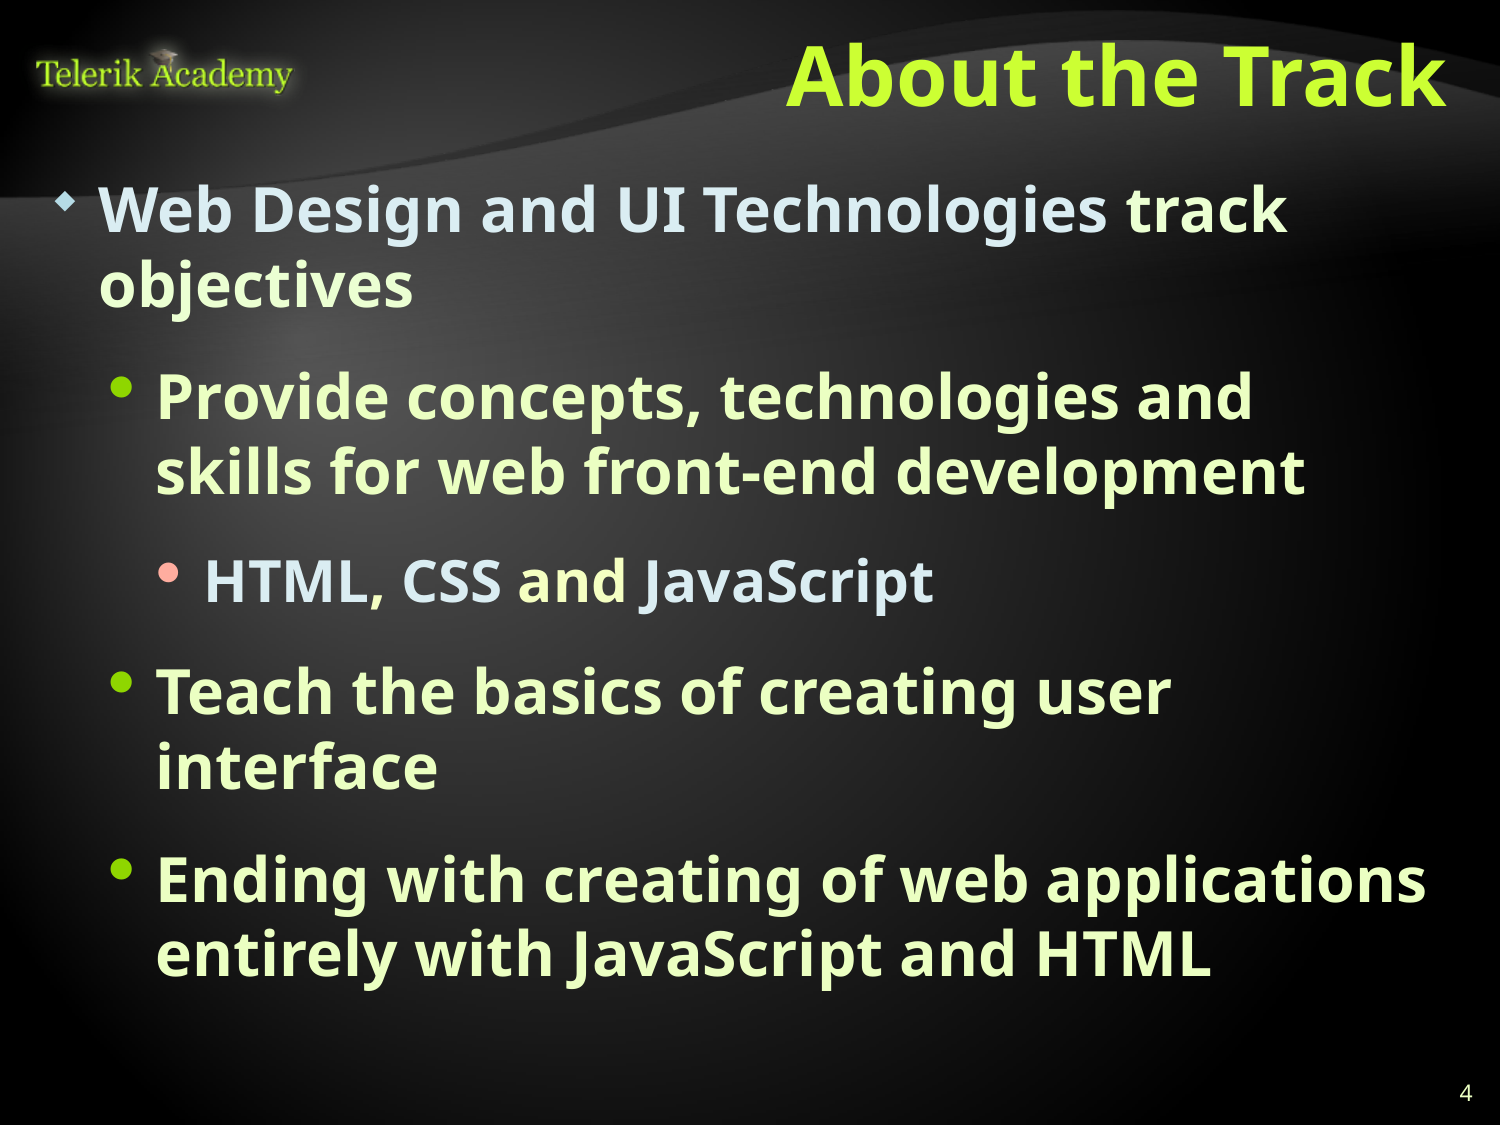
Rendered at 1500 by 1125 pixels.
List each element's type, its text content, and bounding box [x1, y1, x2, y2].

title About the Track [300, 12, 1463, 150]
picture [0, 0, 1500, 1125]
list Web Design and UI Technologies track objectives Provide concepts, technologies and skills for web front-end development HTML, CSS and JavaScript Teach the basics of creating user interface Ending with creating of web applications entirely with JavaScript and HTML [37, 162, 1463, 1088]
slide_number 4 [1412, 1074, 1488, 1113]
